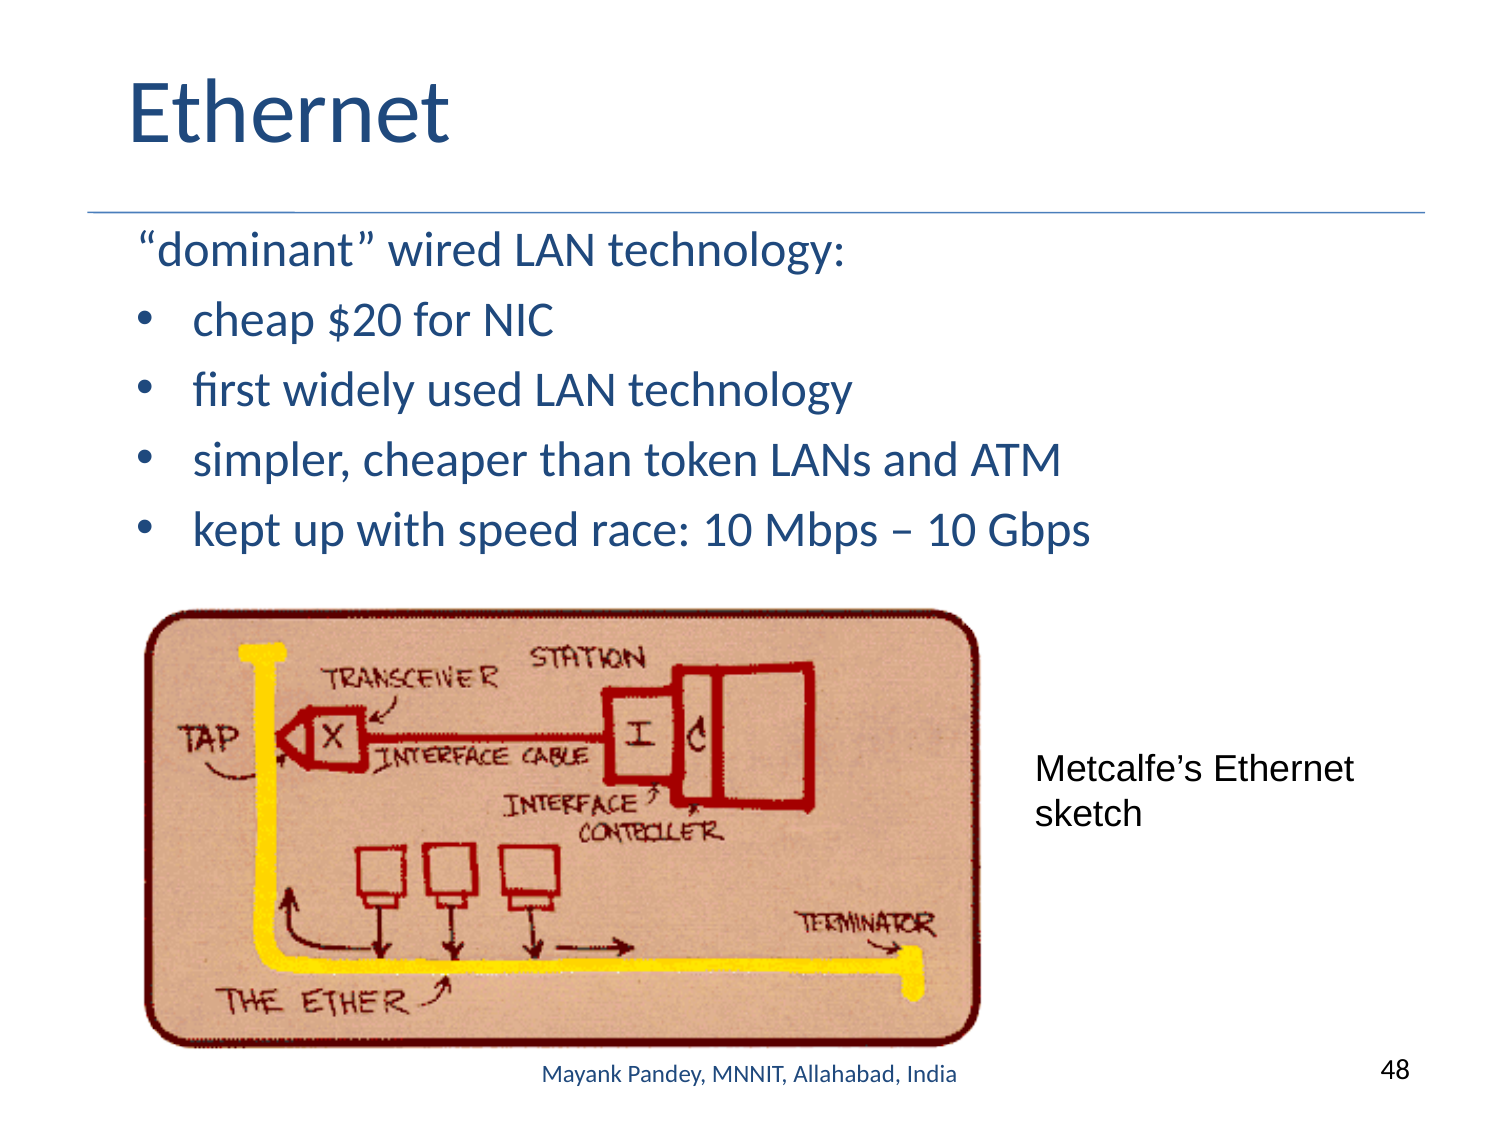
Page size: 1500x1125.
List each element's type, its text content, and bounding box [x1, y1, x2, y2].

text_box Metcalfe’s Ethernet sketch [1020, 736, 1450, 841]
footer Mayank Pandey, MNNIT, Allahabad, India [512, 1066, 988, 1103]
list “dominant” wired LAN technology: cheap $20 for NIC first widely used LAN technology simpler, cheaper than token LANs and ATM kept up with speed race: 10 Mbps – 10 Gbps [120, 209, 1355, 560]
title Ethernet [112, 37, 1388, 176]
picture [135, 601, 989, 1059]
slide_number 48 [1312, 1042, 1425, 1103]
